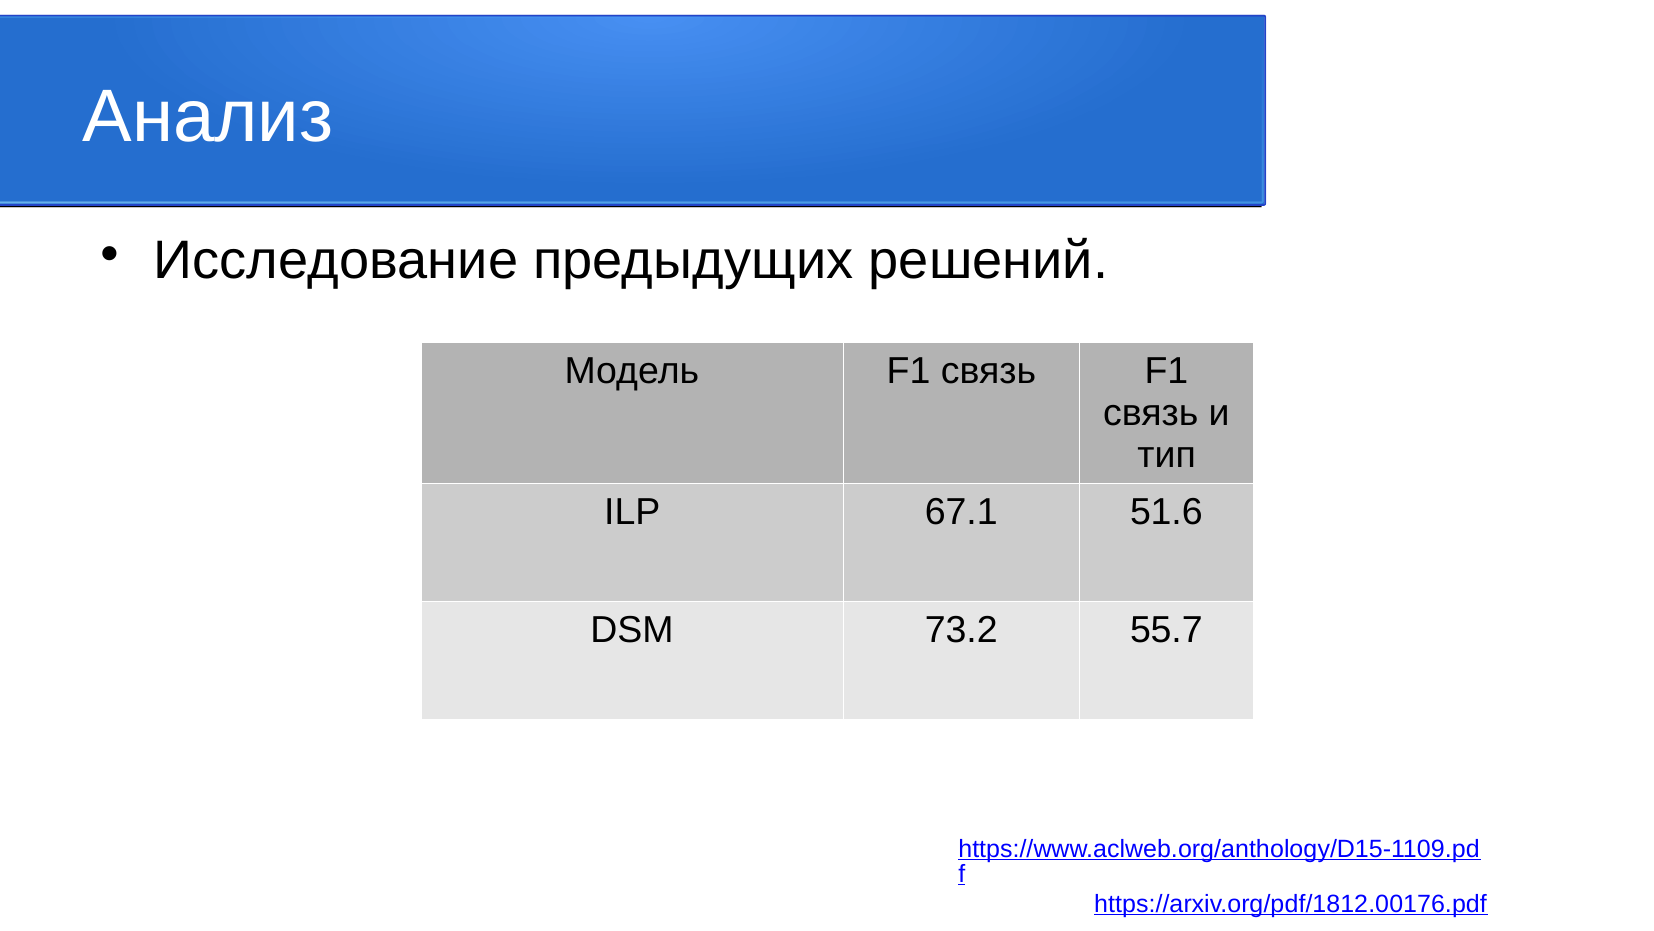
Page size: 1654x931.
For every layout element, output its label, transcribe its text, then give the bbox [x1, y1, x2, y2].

text_box Анализ [82, 70, 1235, 154]
table_header F1 связь [844, 343, 1079, 483]
table_cell ILP [422, 484, 843, 601]
table_cell 67.1 [844, 484, 1079, 601]
table_header Модель [422, 343, 843, 483]
table_cell 55.7 [1080, 602, 1253, 719]
text_box Исследование предыдущих решений. [82, 224, 1571, 764]
table_cell DSM [422, 602, 843, 719]
table_header F1 связь и тип [1080, 343, 1253, 483]
text_box https://www.aclweb.org/anthology/D15-1109.pdf https://arxiv.org/pdf/1812.00176.pdf [943, 824, 1503, 896]
picture [0, 13, 1269, 211]
table_cell 51.6 [1080, 484, 1253, 601]
table_cell 73.2 [844, 602, 1079, 719]
